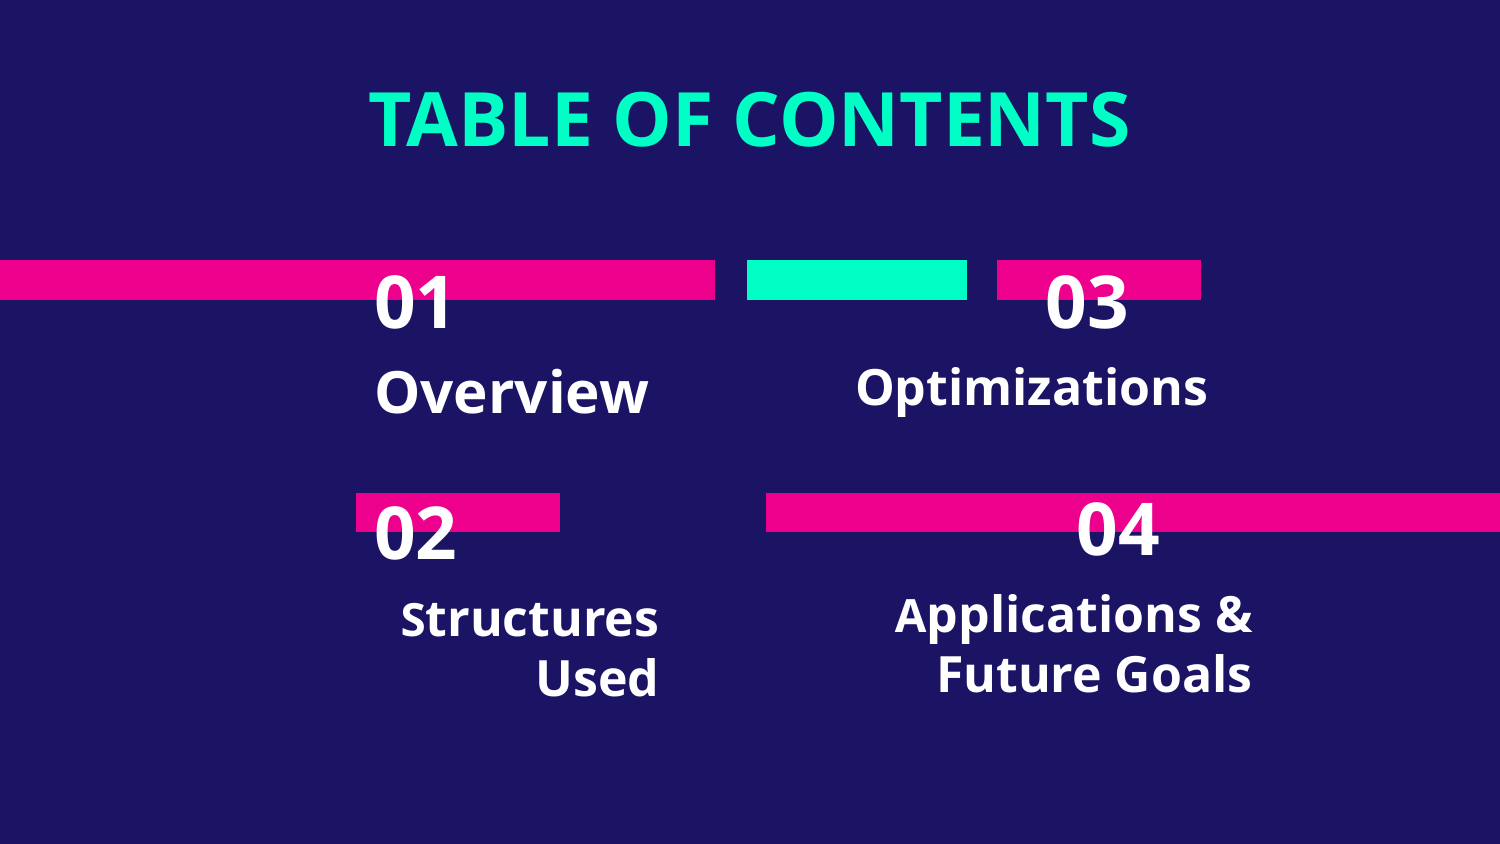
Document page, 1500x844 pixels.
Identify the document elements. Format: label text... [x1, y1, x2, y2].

title 02 [359, 534, 715, 574]
title 03 [789, 303, 1145, 343]
subtitle Overview [359, 354, 715, 425]
title 04 [820, 530, 1176, 571]
title 01 [359, 303, 715, 343]
subtitle Structures Used [319, 586, 675, 656]
subtitle Applications & Future Goals [820, 582, 1268, 653]
title TABLE OF CONTENTS [209, 56, 1291, 166]
subtitle Optimizations [789, 354, 1237, 422]
